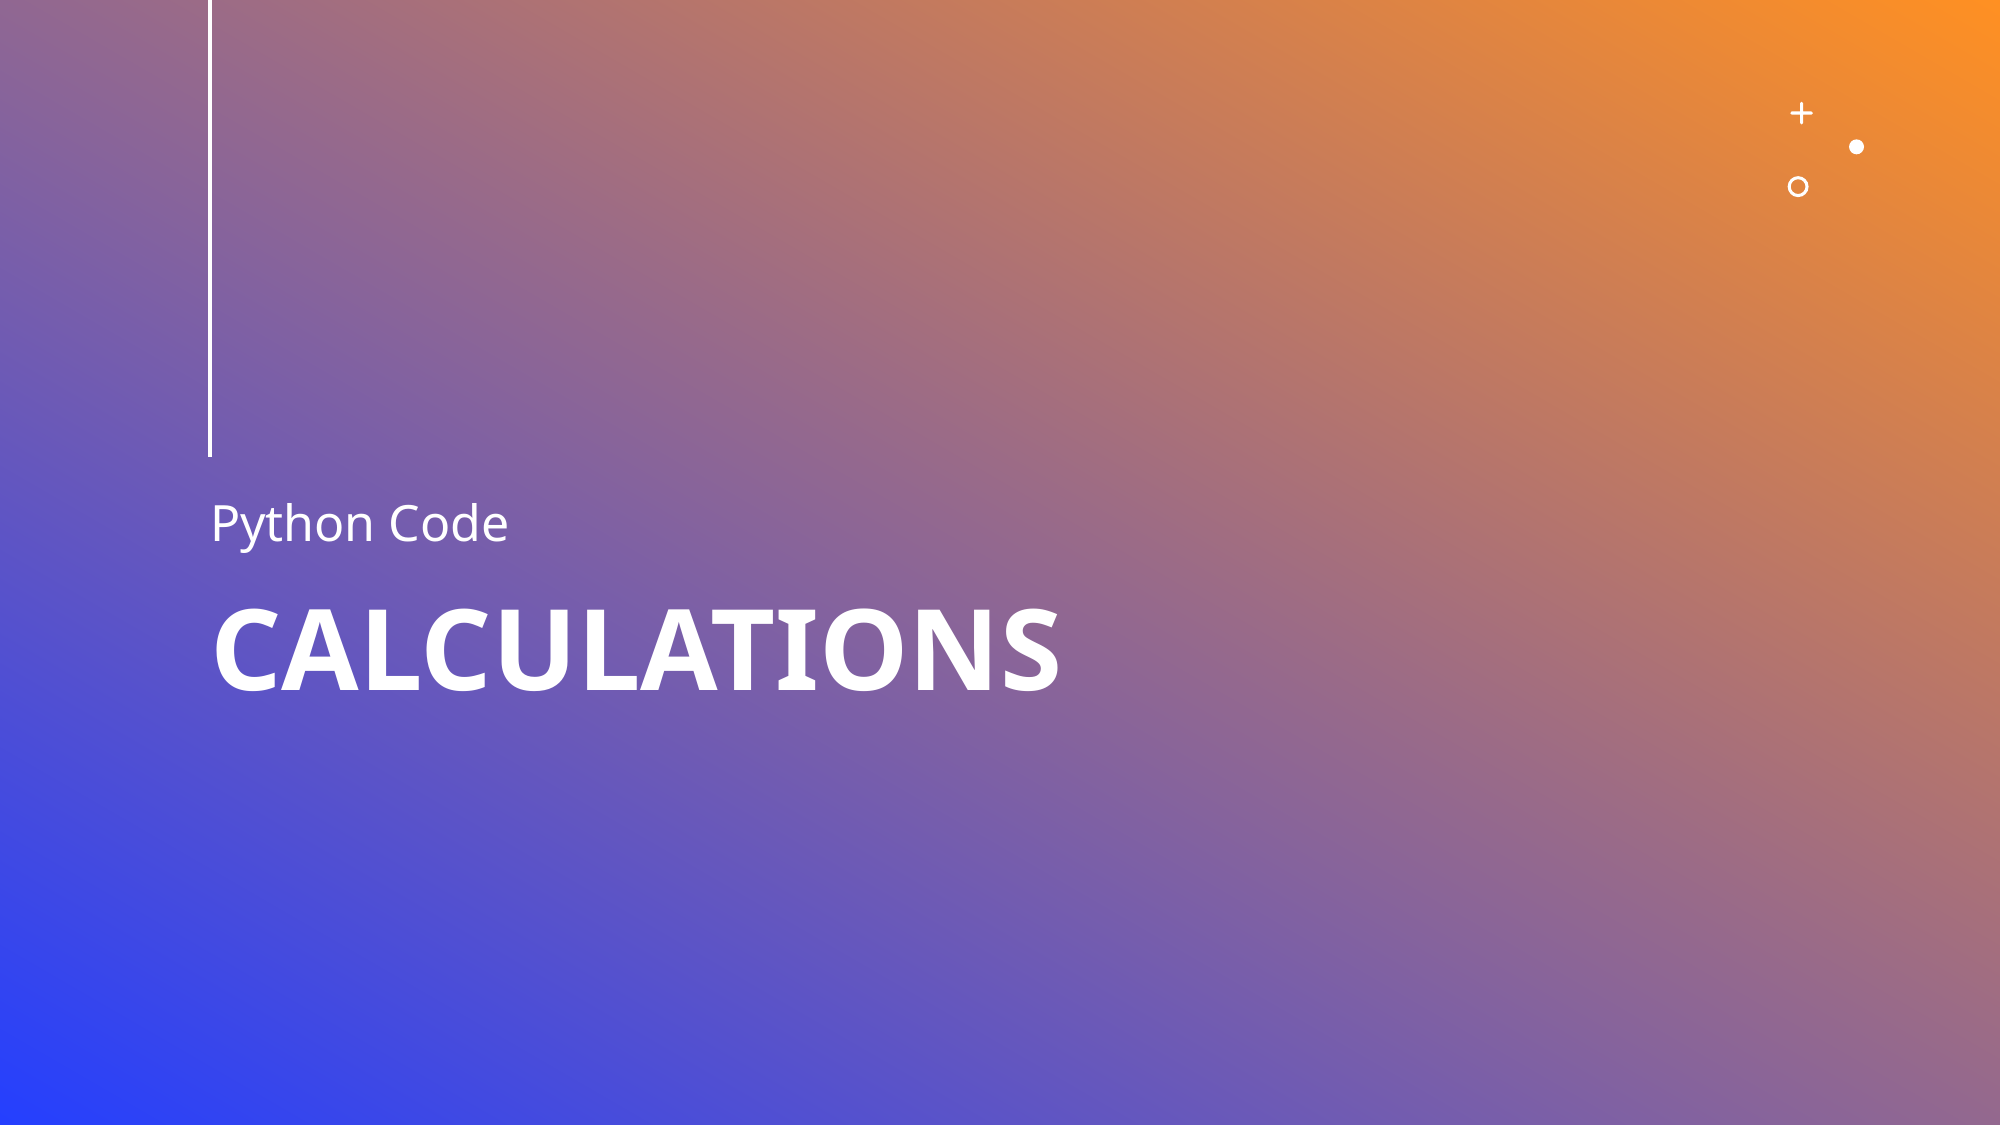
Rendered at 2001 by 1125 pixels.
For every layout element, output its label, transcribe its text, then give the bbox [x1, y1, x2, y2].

subtitle Python Code [210, 486, 1900, 552]
title Calculations [210, 554, 1900, 859]
